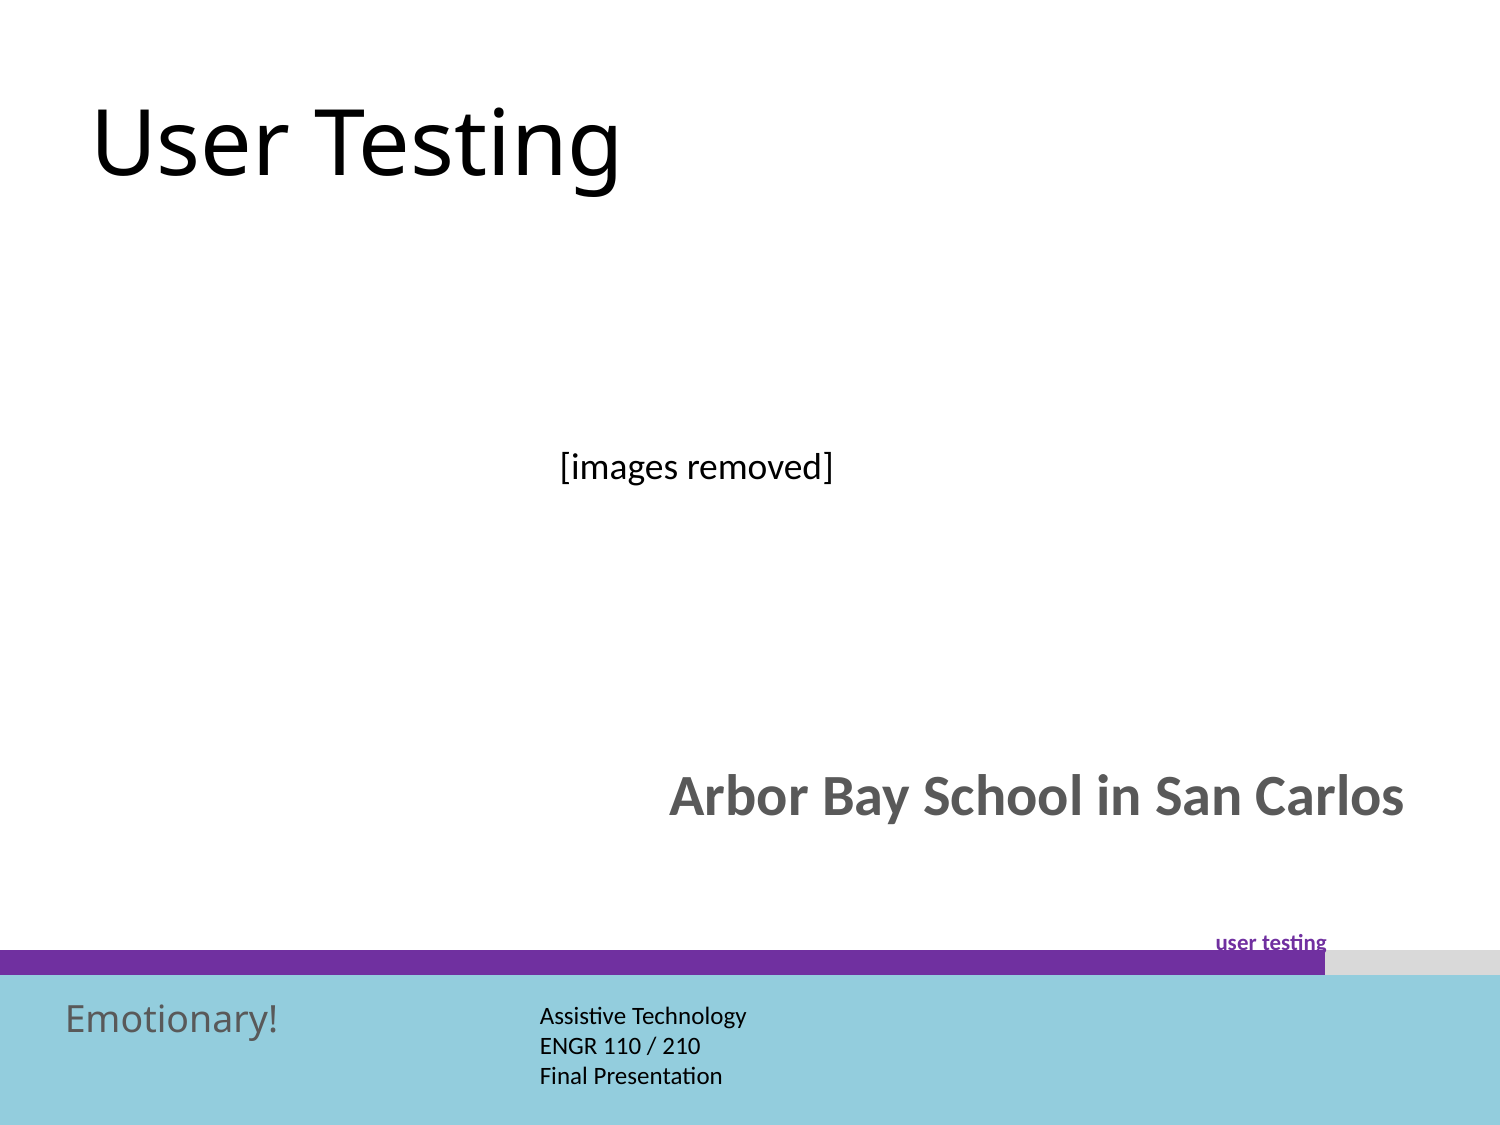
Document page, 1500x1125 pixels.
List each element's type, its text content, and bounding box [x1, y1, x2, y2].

text_box Arbor Bay School in San Carlos [654, 750, 1421, 835]
text_box [0, 948, 1327, 977]
title User Testing [75, 45, 1425, 233]
text_box [images removed] [544, 435, 850, 495]
text_box user testing [1200, 919, 1343, 962]
text_box [1327, 948, 1500, 977]
